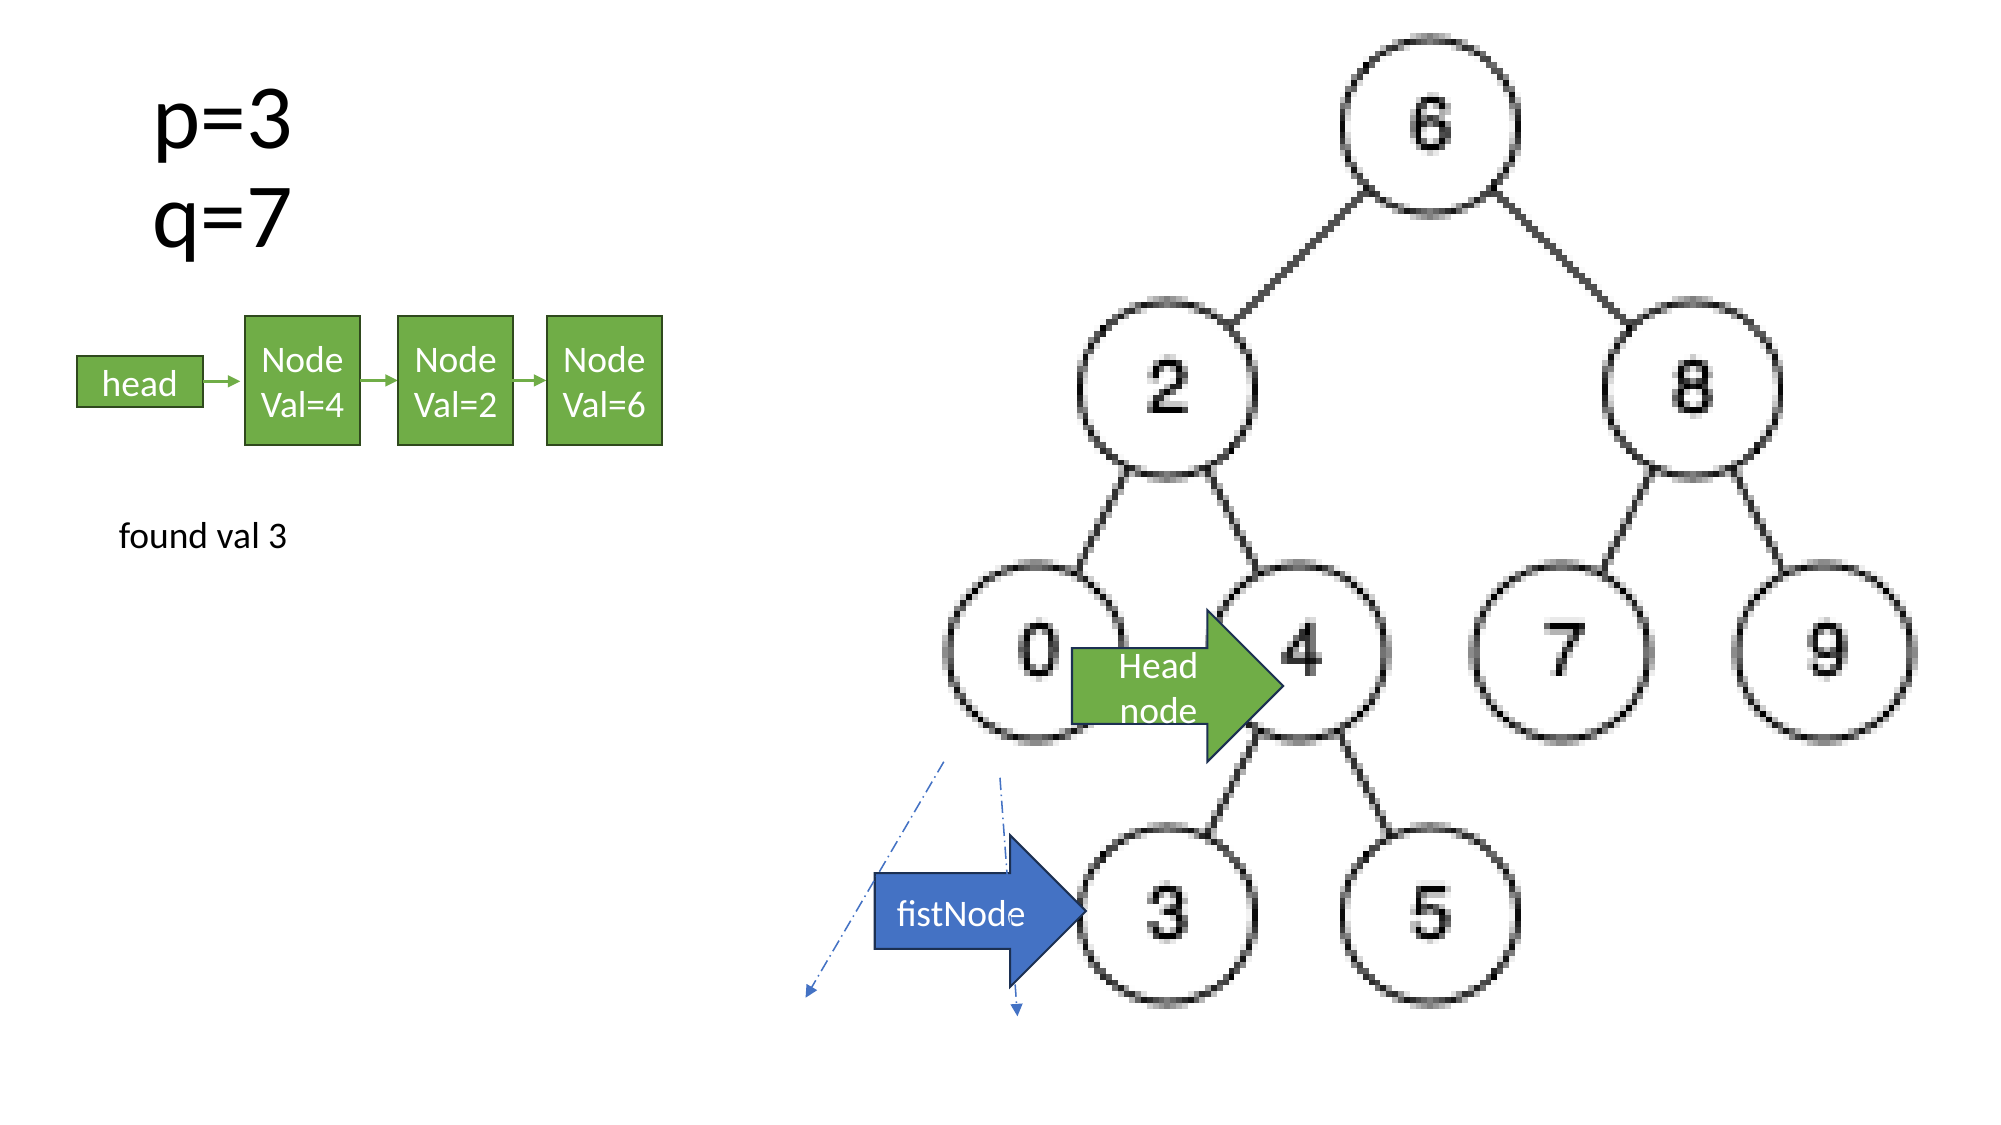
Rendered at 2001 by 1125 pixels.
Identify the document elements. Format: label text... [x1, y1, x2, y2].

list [832, 0, 2000, 1091]
text_box Node Val=4 [244, 315, 361, 445]
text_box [805, 761, 944, 998]
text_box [76, 355, 241, 408]
text_box found val 3 [103, 503, 305, 564]
text_box Node Val=6 [546, 315, 662, 445]
title p=3 q=7 [137, 59, 826, 278]
text_box Node Val=2 [398, 315, 514, 445]
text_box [999, 777, 1018, 1017]
